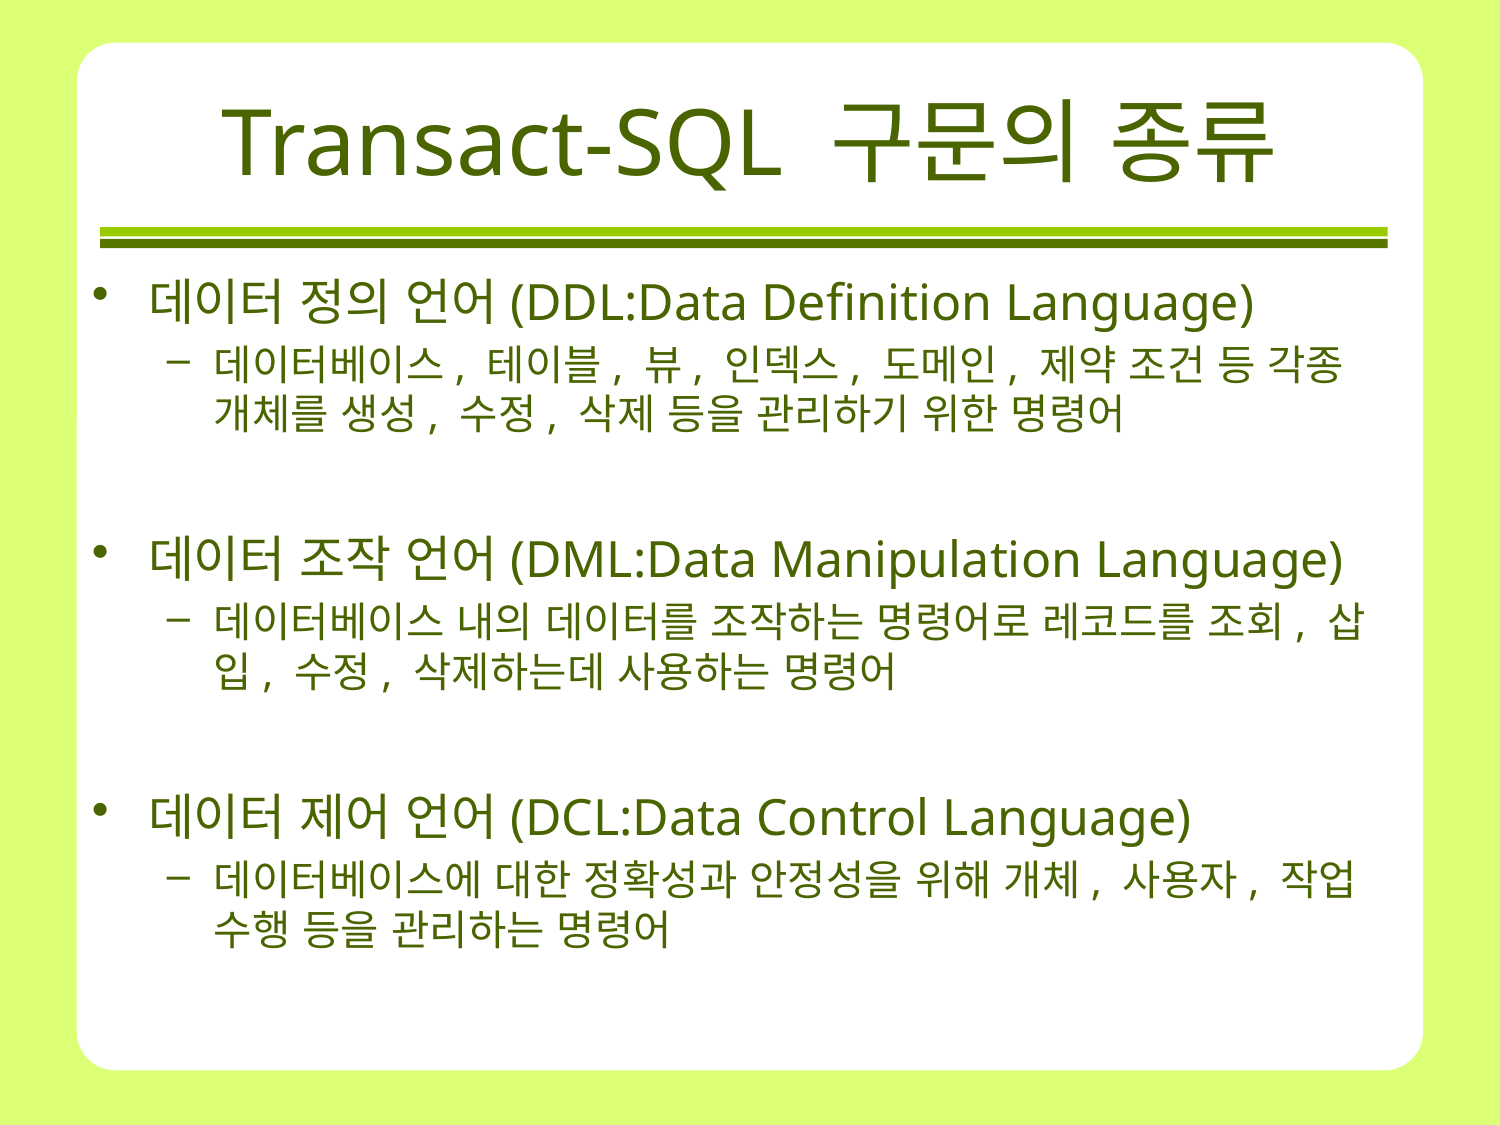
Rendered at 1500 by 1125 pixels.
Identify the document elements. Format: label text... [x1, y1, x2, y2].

title Transact-SQL 구문의 종류 [75, 45, 1425, 233]
list 데이터 정의 언어(DDL:Data Definition Language) 데이터베이스, 테이블, 뷰, 인덱스, 도메인, 제약 조건 등 각종 개체를 생성, 수정, 삭제 등을 관리하기 위한 명령어 데이터 조작 언어(DML:Data Manipulation Language) 데이터베이스 내의 데이터를 조작하는 명령어로 레코드를 조회, 삽입, 수정, 삭제하는데 사용하는 명령어 데이터 제어 언어(DCL:Data Control Language) 데이터베이스에 대한 정확성과 안정성을 위해 개체, 사용자, 작업 수행 등을 관리하는 명령어 [76, 262, 1427, 1005]
